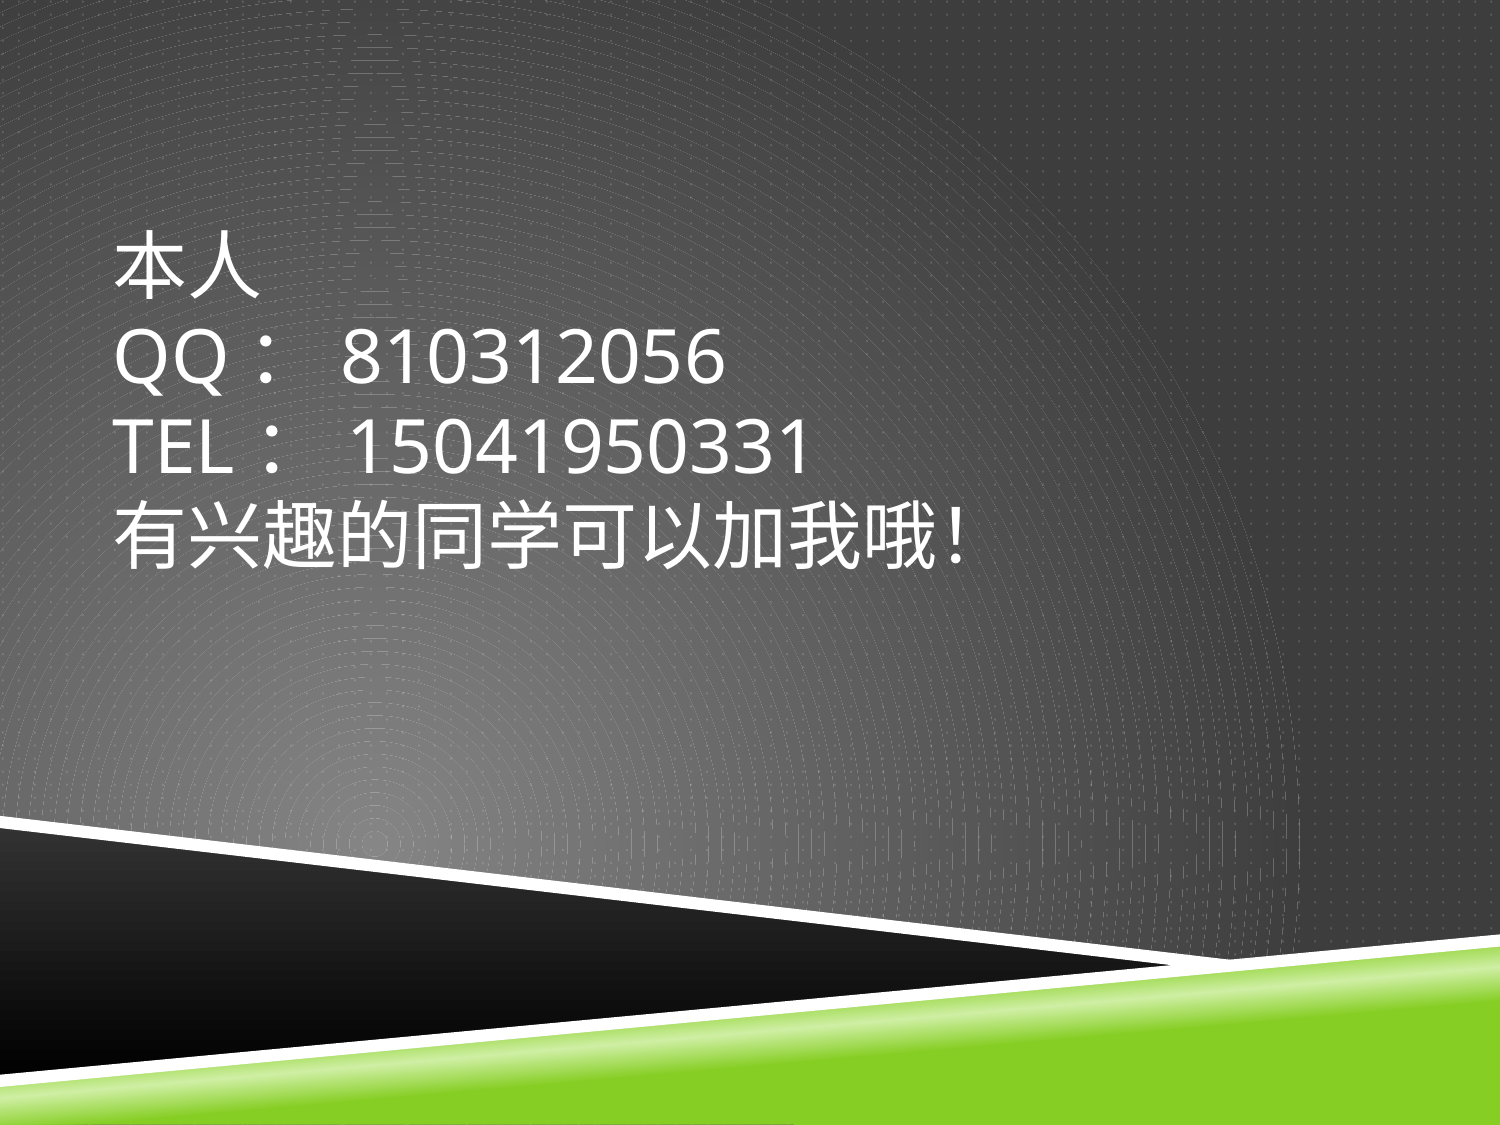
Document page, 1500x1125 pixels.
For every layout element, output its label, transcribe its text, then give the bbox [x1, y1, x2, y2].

title 本人 QQ：810312056 Tel：15041950331 有兴趣的同学可以加我哦！ [112, 45, 1388, 753]
